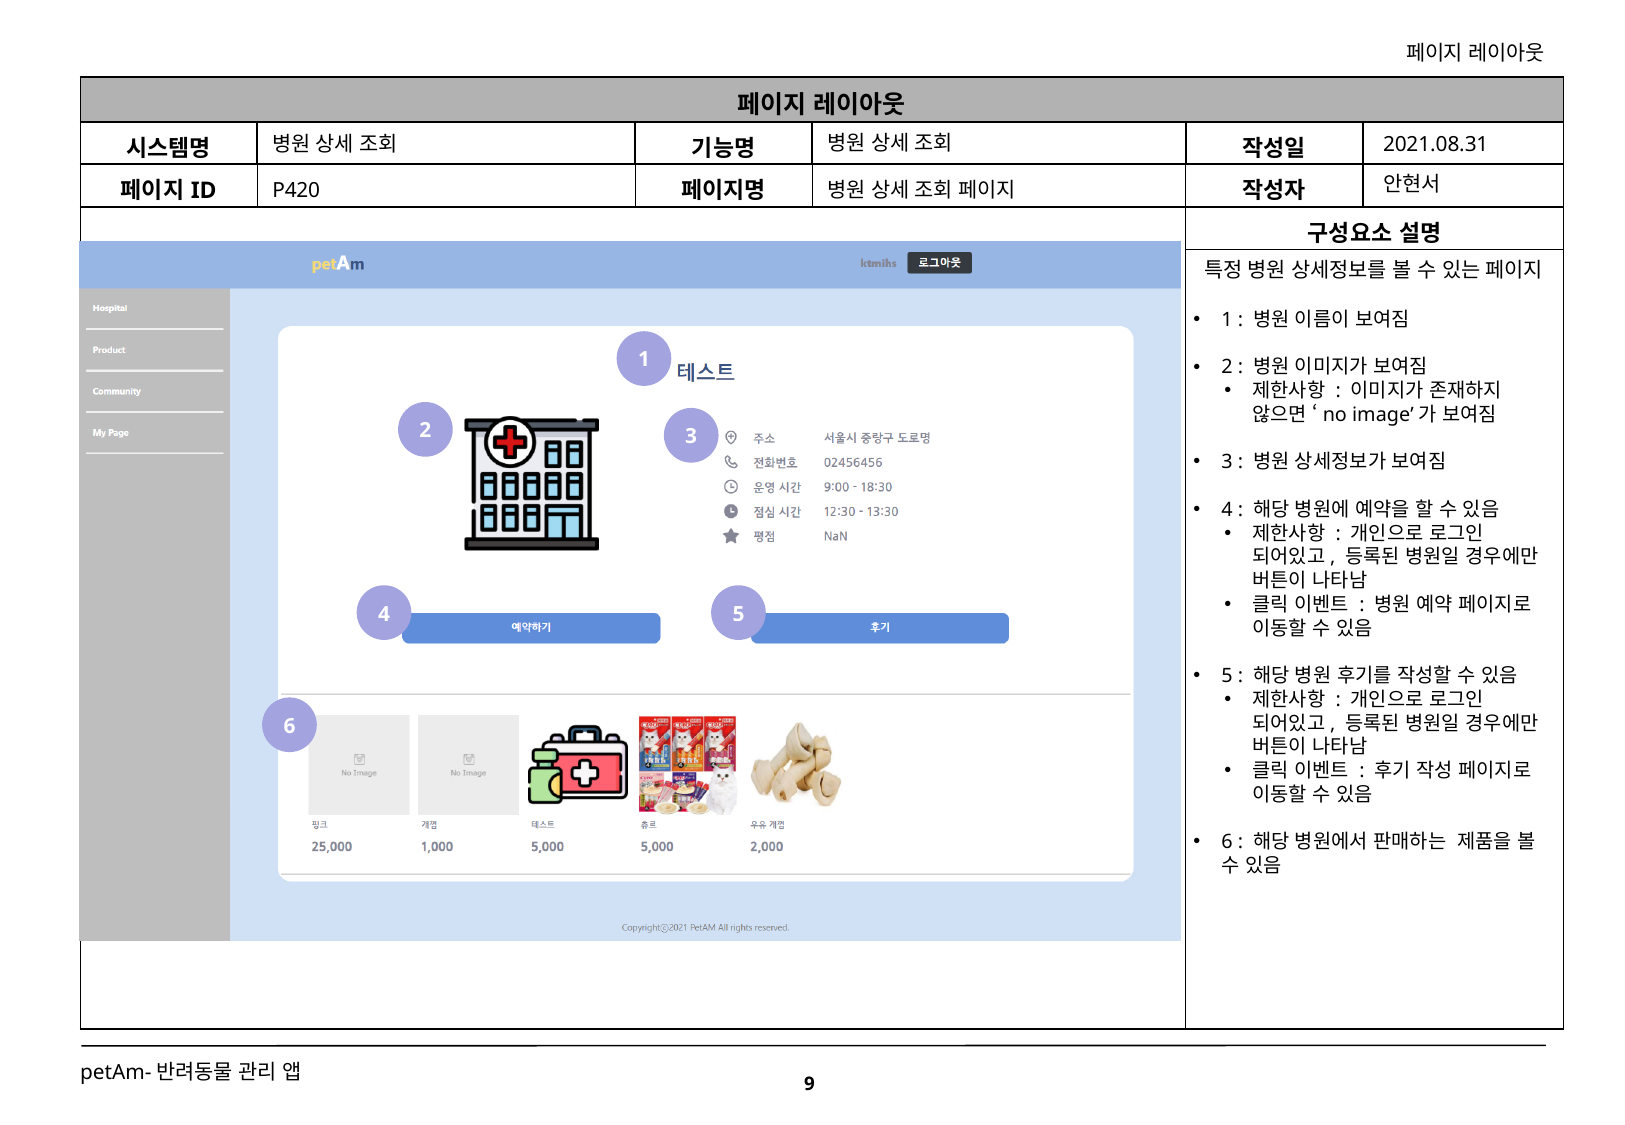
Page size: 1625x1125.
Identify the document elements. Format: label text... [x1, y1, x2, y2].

text_box 병원 상세 조회 [257, 122, 477, 163]
text_box 2021.08.31 [1368, 122, 1588, 162]
text_box 병원 상세 조회 [812, 122, 1143, 163]
text_box 병원 상세 조회 페이지 [812, 168, 1143, 209]
text_box 특정 병원 상세정보를 볼 수 있는 페이지 1 : 병원 이름이 보여짐 2 : 병원 이미지가 보여짐 제한사항 : 이미지가 존재하지 않으면 ‘no image’가 보여짐 3 : 병원 상세정보가 보여짐 4 : 해당 병원에 예약을 할 수 있음 제한사항 : 개인으로 로그인 되어있고, 등록된 병원일 경우에만 버튼이 나타남 클릭 이벤트 : 병원 예약 페이지로 이동할 수 있음 5 : 해당 병원 후기를 작성할 수 있음 제한사항 : 개인으로 로그인 되어있고, 등록된 병원일 경우에만 버튼이 나타남 클릭 이벤트 : 후기 작성 페이지로 이동할 수 있음 6 : 해당 병원에서 판매하는 제품을 볼 수 있음 [1185, 249, 1569, 884]
text_box P420 [257, 168, 588, 209]
text_box 안현서 [1368, 162, 1588, 203]
picture [79, 241, 1181, 941]
text_box petAm-반려동물 관리 앱 [80, 1058, 612, 1084]
